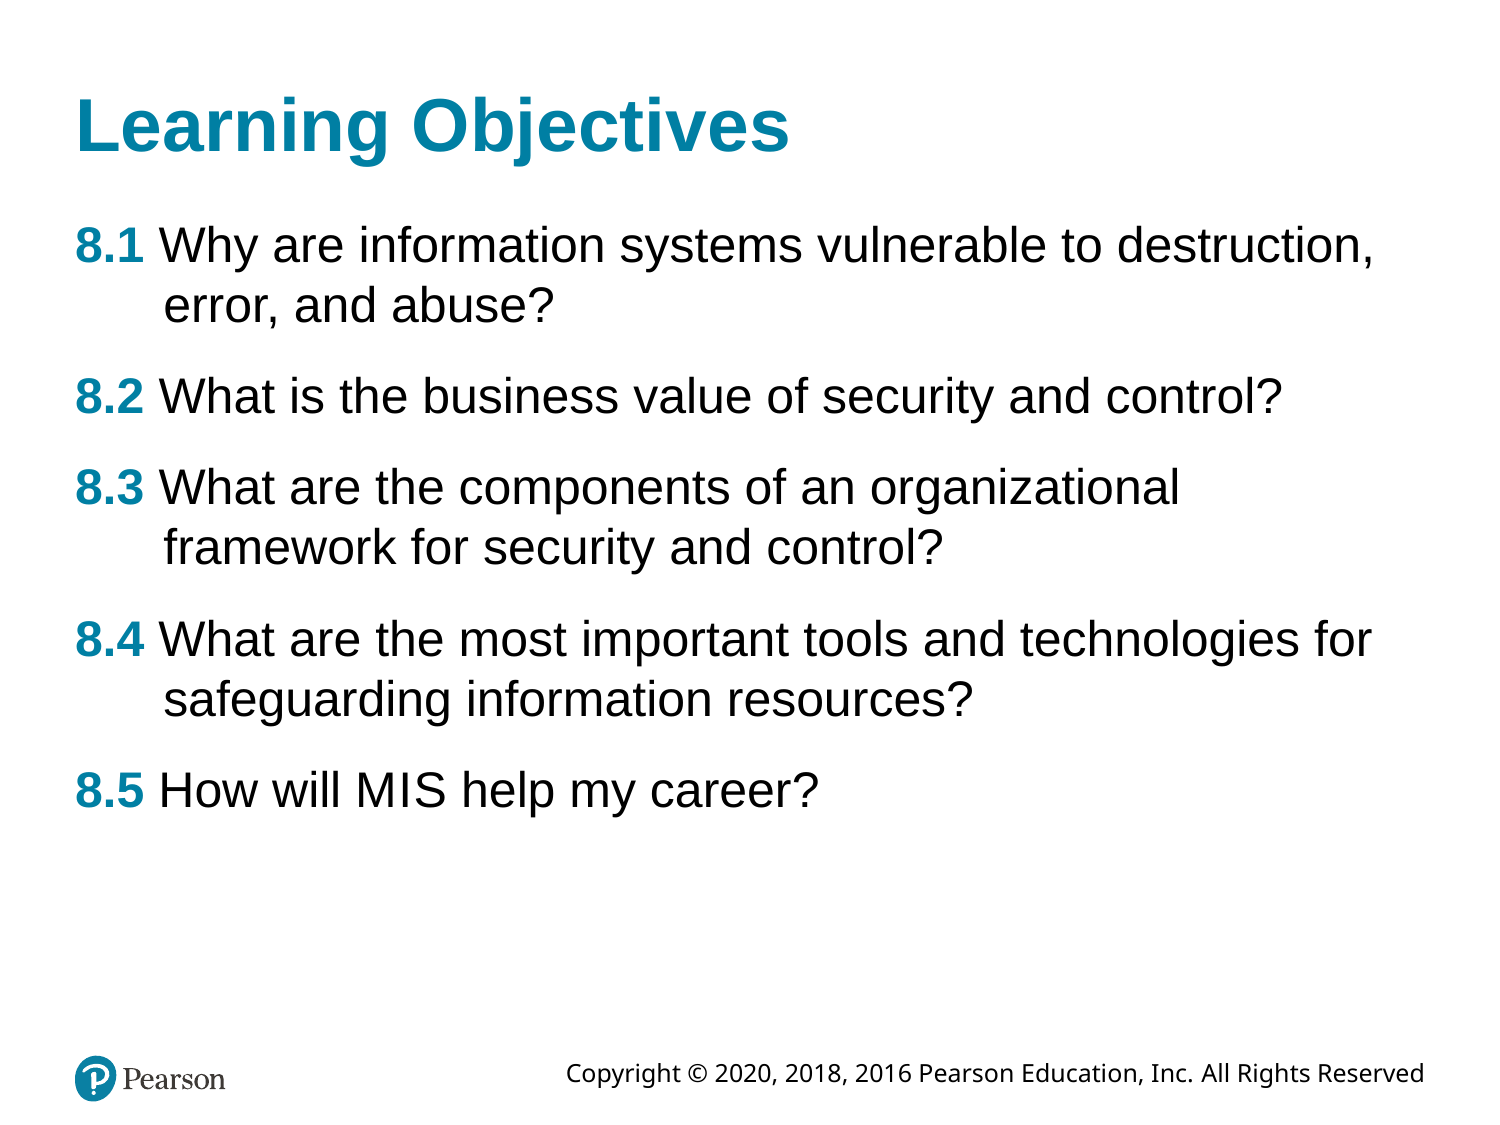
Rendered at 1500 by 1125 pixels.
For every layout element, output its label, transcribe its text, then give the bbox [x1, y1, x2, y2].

list 8.1 Why are information systems vulnerable to destruction, error, and abuse? 8.2 What is the business value of security and control? 8.3 What are the components of an organizational framework for security and control? 8.4 What are the most important tools and technologies for safeguarding information resources? 8.5 How will M I S help my career? [75, 212, 1425, 851]
title Learning Objectives [75, 0, 1425, 167]
